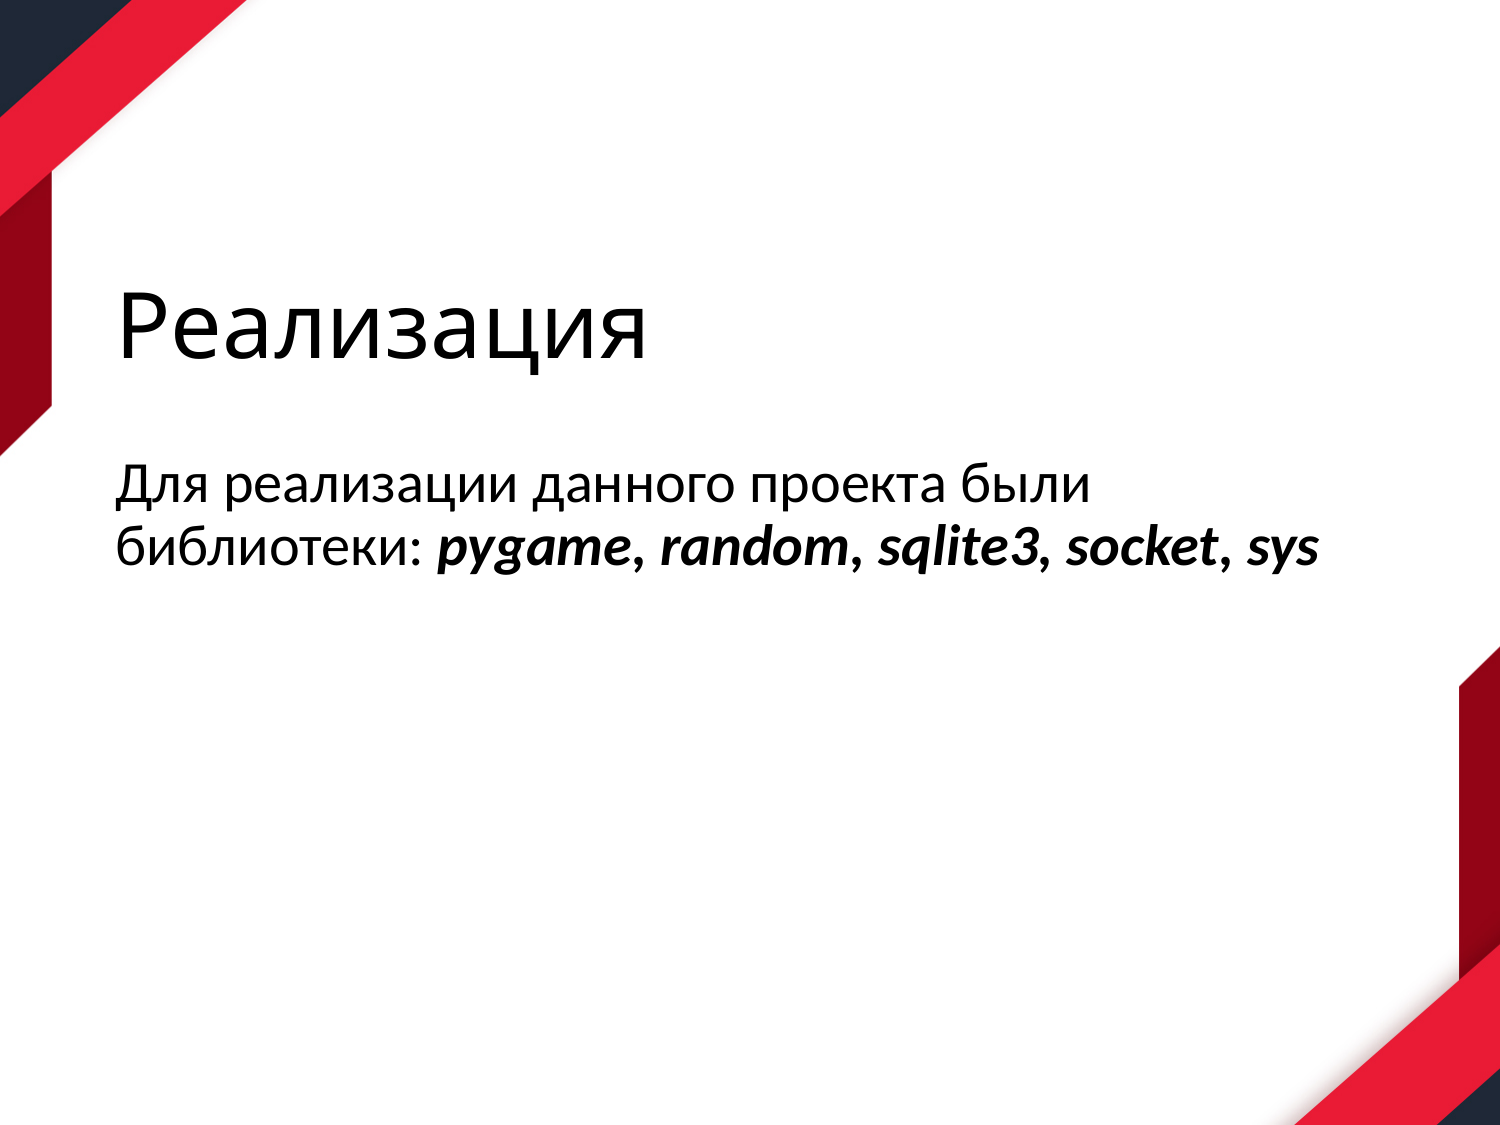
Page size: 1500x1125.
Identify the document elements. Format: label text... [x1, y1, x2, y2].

title Реализация [100, 219, 1395, 438]
list Для реализации данного проекта были библиотеки: pygame, random, sqlite3, socket, sys [100, 444, 1395, 1125]
picture [0, 0, 1500, 1125]
